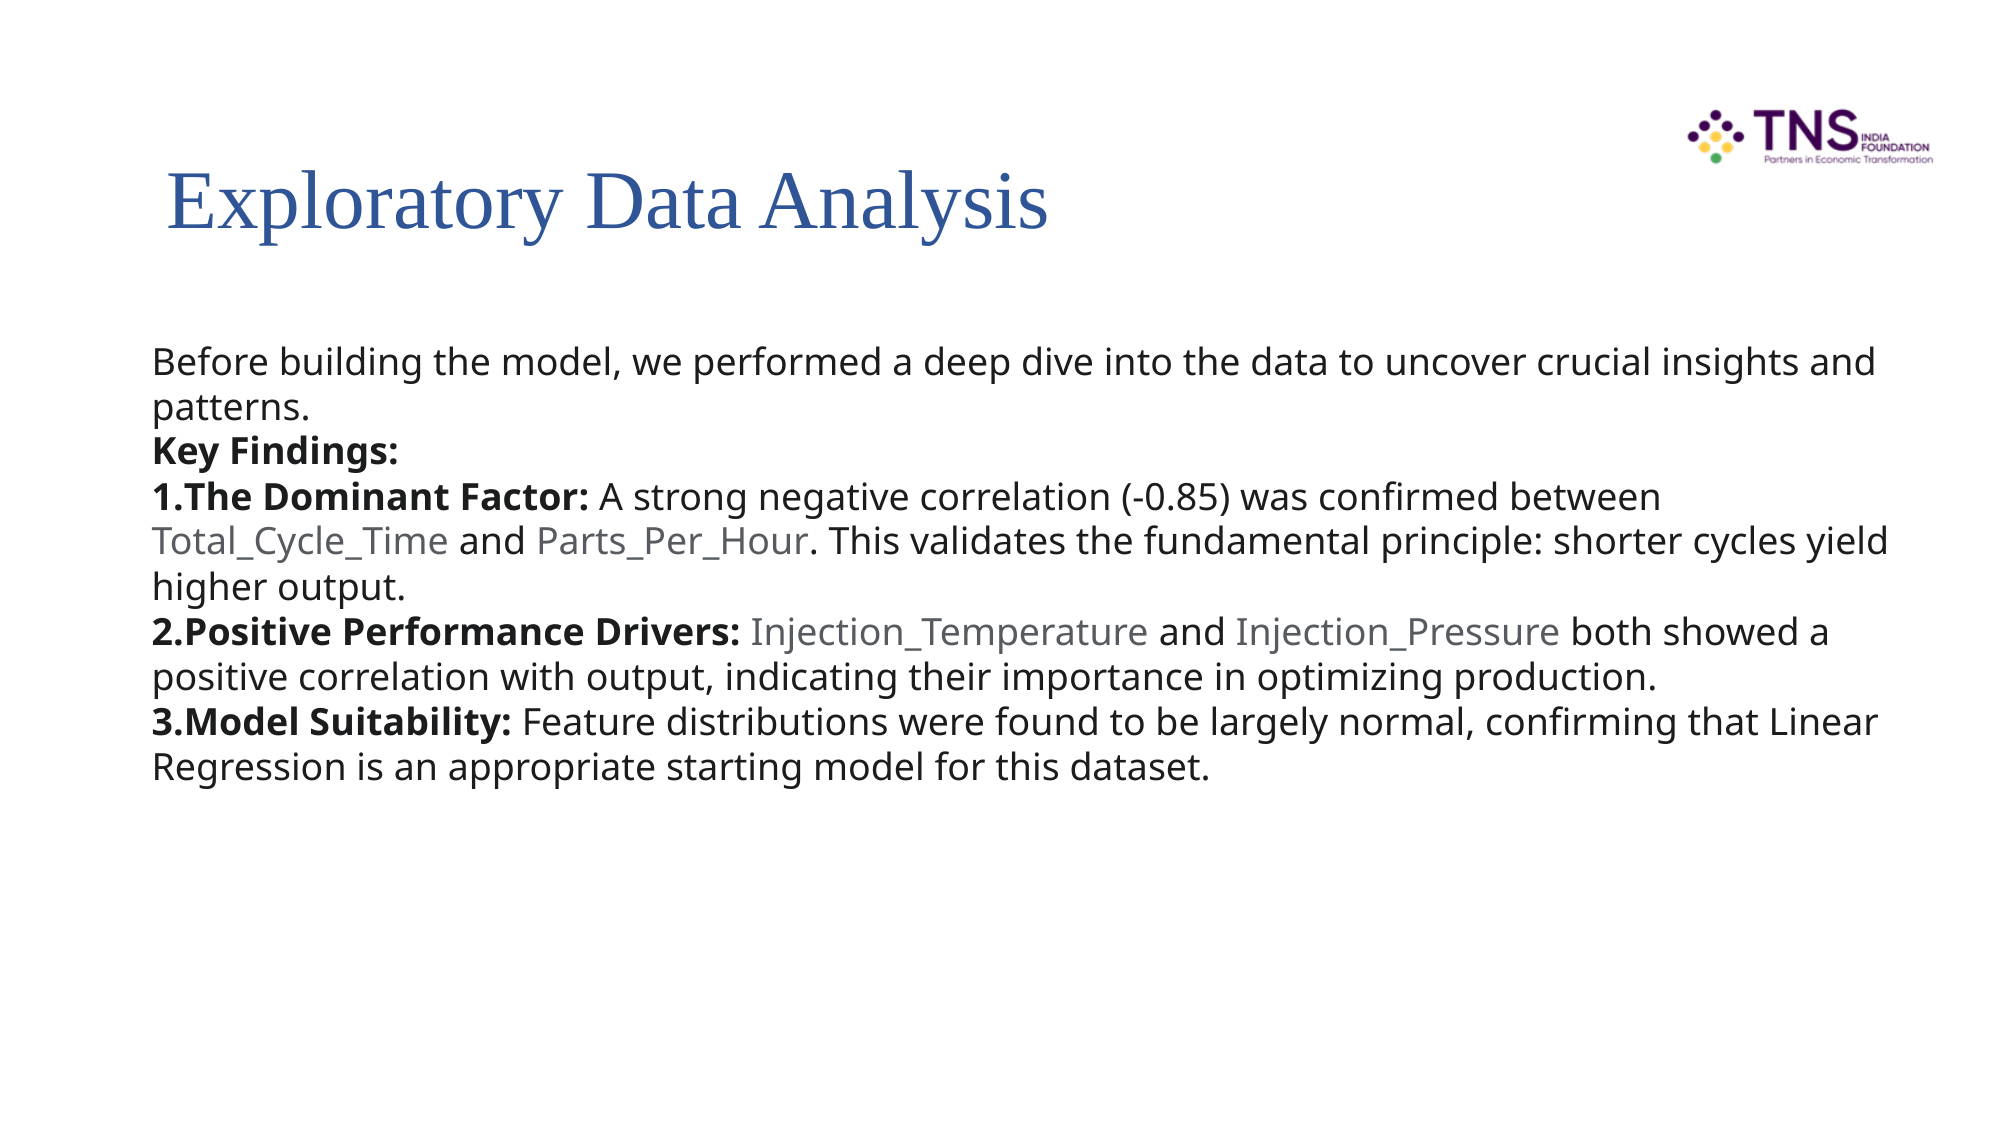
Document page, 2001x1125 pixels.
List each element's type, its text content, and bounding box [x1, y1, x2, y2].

text_box Before building the model, we performed a deep dive into the data to uncover crucial insights and patterns. Key Findings: The Dominant Factor: A strong negative correlation (-0.85) was confirmed between Total_Cycle_Time and Parts_Per_Hour. This validates the fundamental principle: shorter cycles yield higher output. Positive Performance Drivers: Injection_Temperature and Injection_Pressure both showed a positive correlation with output, indicating their importance in optimizing production. Model Suitability: Feature distributions were found to be largely normal, confirming that Linear Regression is an appropriate starting model for this dataset. [151, 292, 1938, 833]
picture [1678, 49, 1938, 224]
text_box Exploratory Data Analysis [151, 92, 1861, 292]
